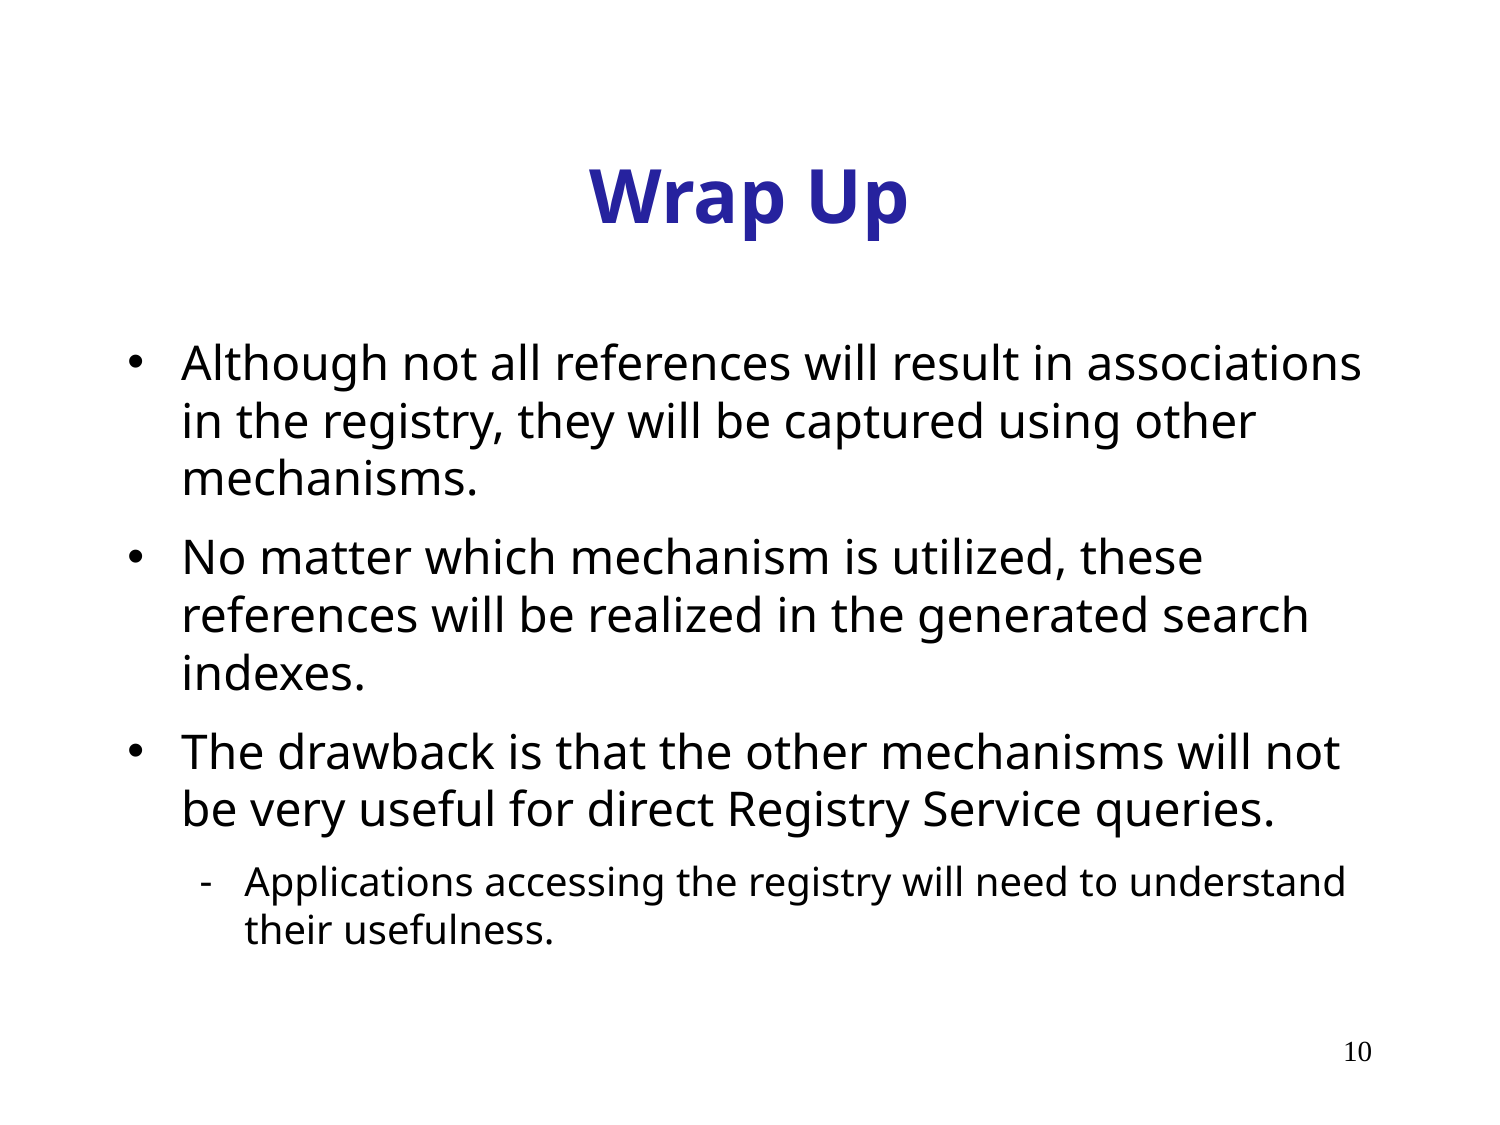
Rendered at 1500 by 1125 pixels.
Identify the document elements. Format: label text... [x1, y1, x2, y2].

list Although not all references will result in associations in the registry, they will be captured using other mechanisms. No matter which mechanism is utilized, these references will be realized in the generated search indexes. The drawback is that the other mechanisms will not be very useful for direct Registry Service queries. Applications accessing the registry will need to understand their usefulness. [112, 324, 1388, 1001]
slide_number 10 [1074, 1024, 1388, 1101]
title Wrap Up [112, 99, 1388, 288]
